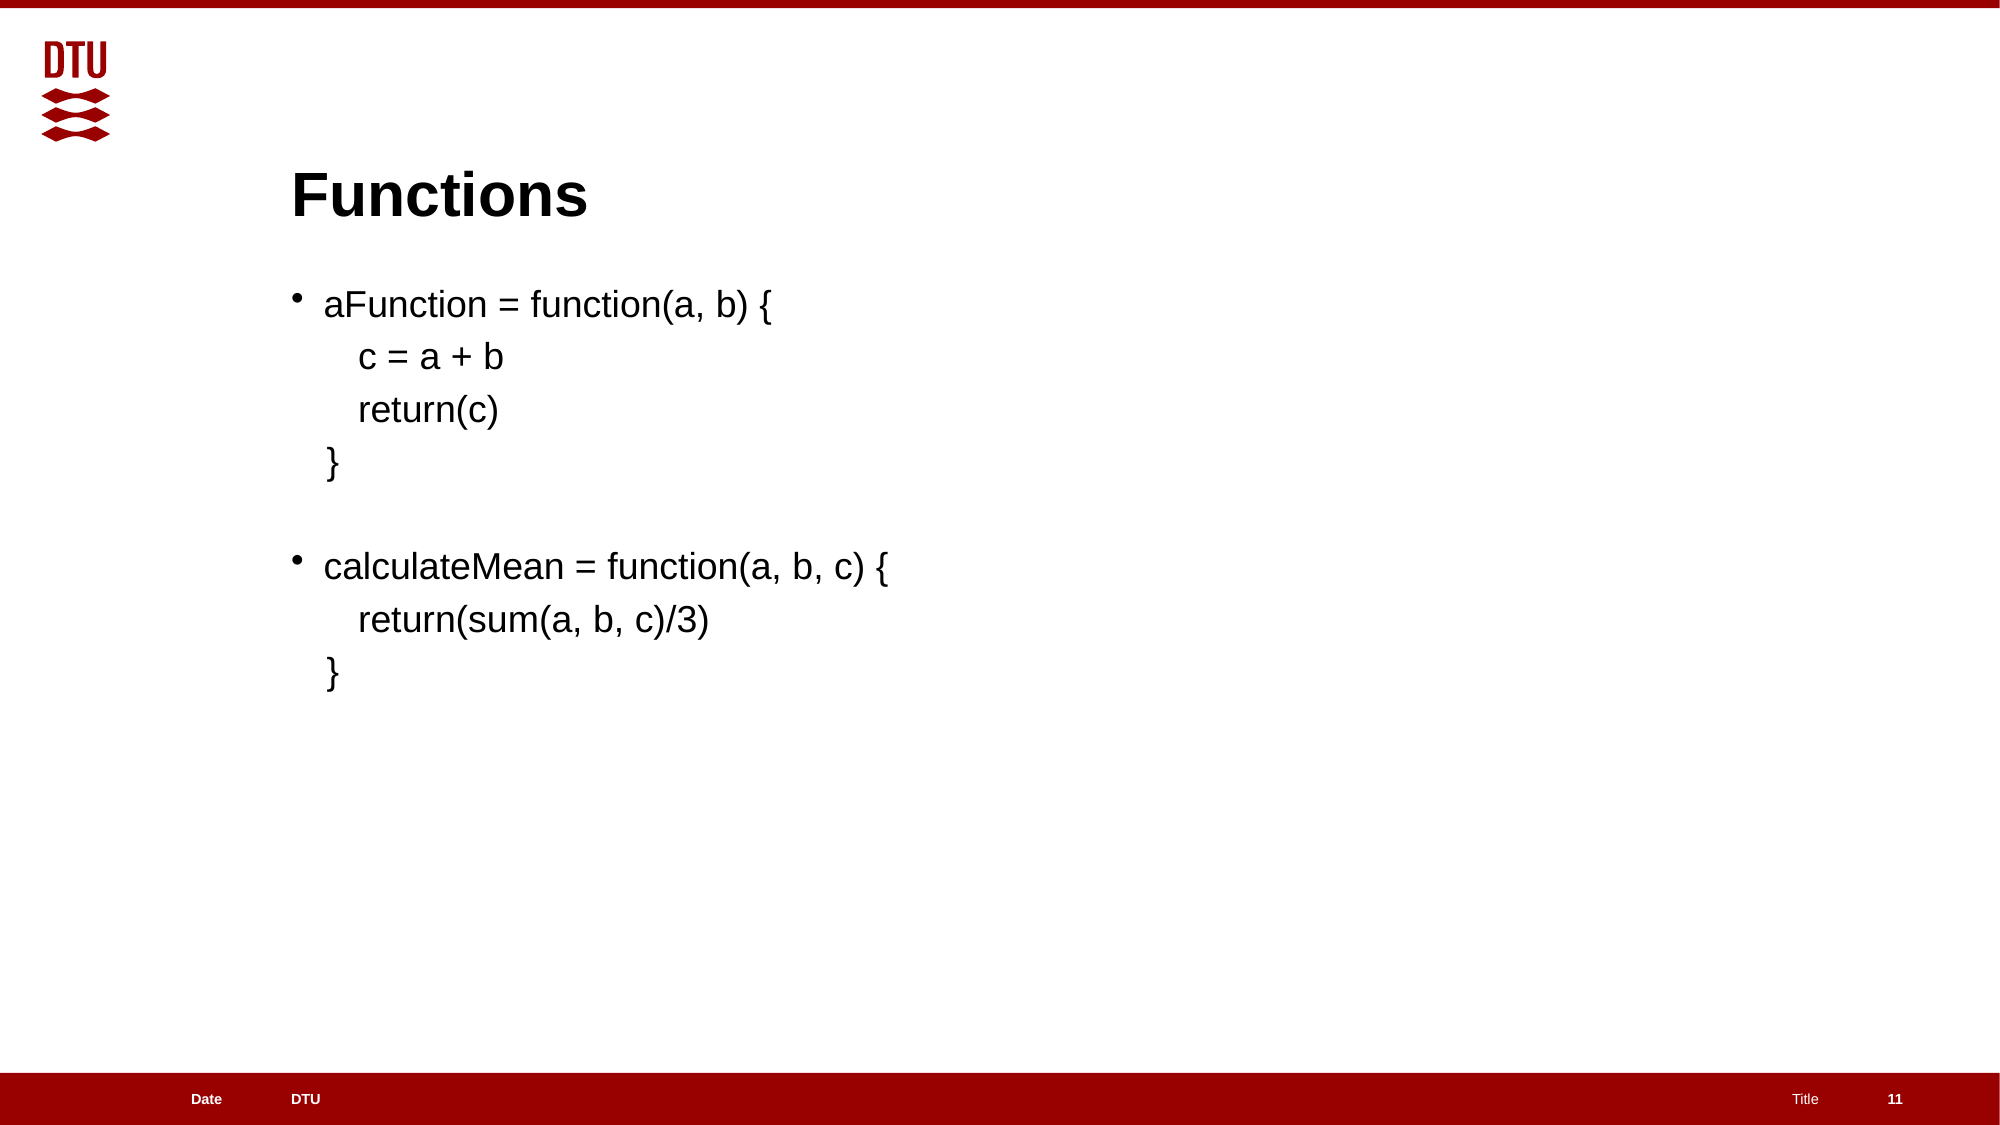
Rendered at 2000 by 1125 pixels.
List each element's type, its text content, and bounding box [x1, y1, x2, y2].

title Functions [291, 69, 1819, 230]
slide_number 11 [1887, 1073, 1959, 1125]
list aFunction = function(a, b) { c = a + b return(c) } calculateMean = function(a, b, c) { return(sum(a, b, c)/3) } [291, 279, 1819, 1026]
